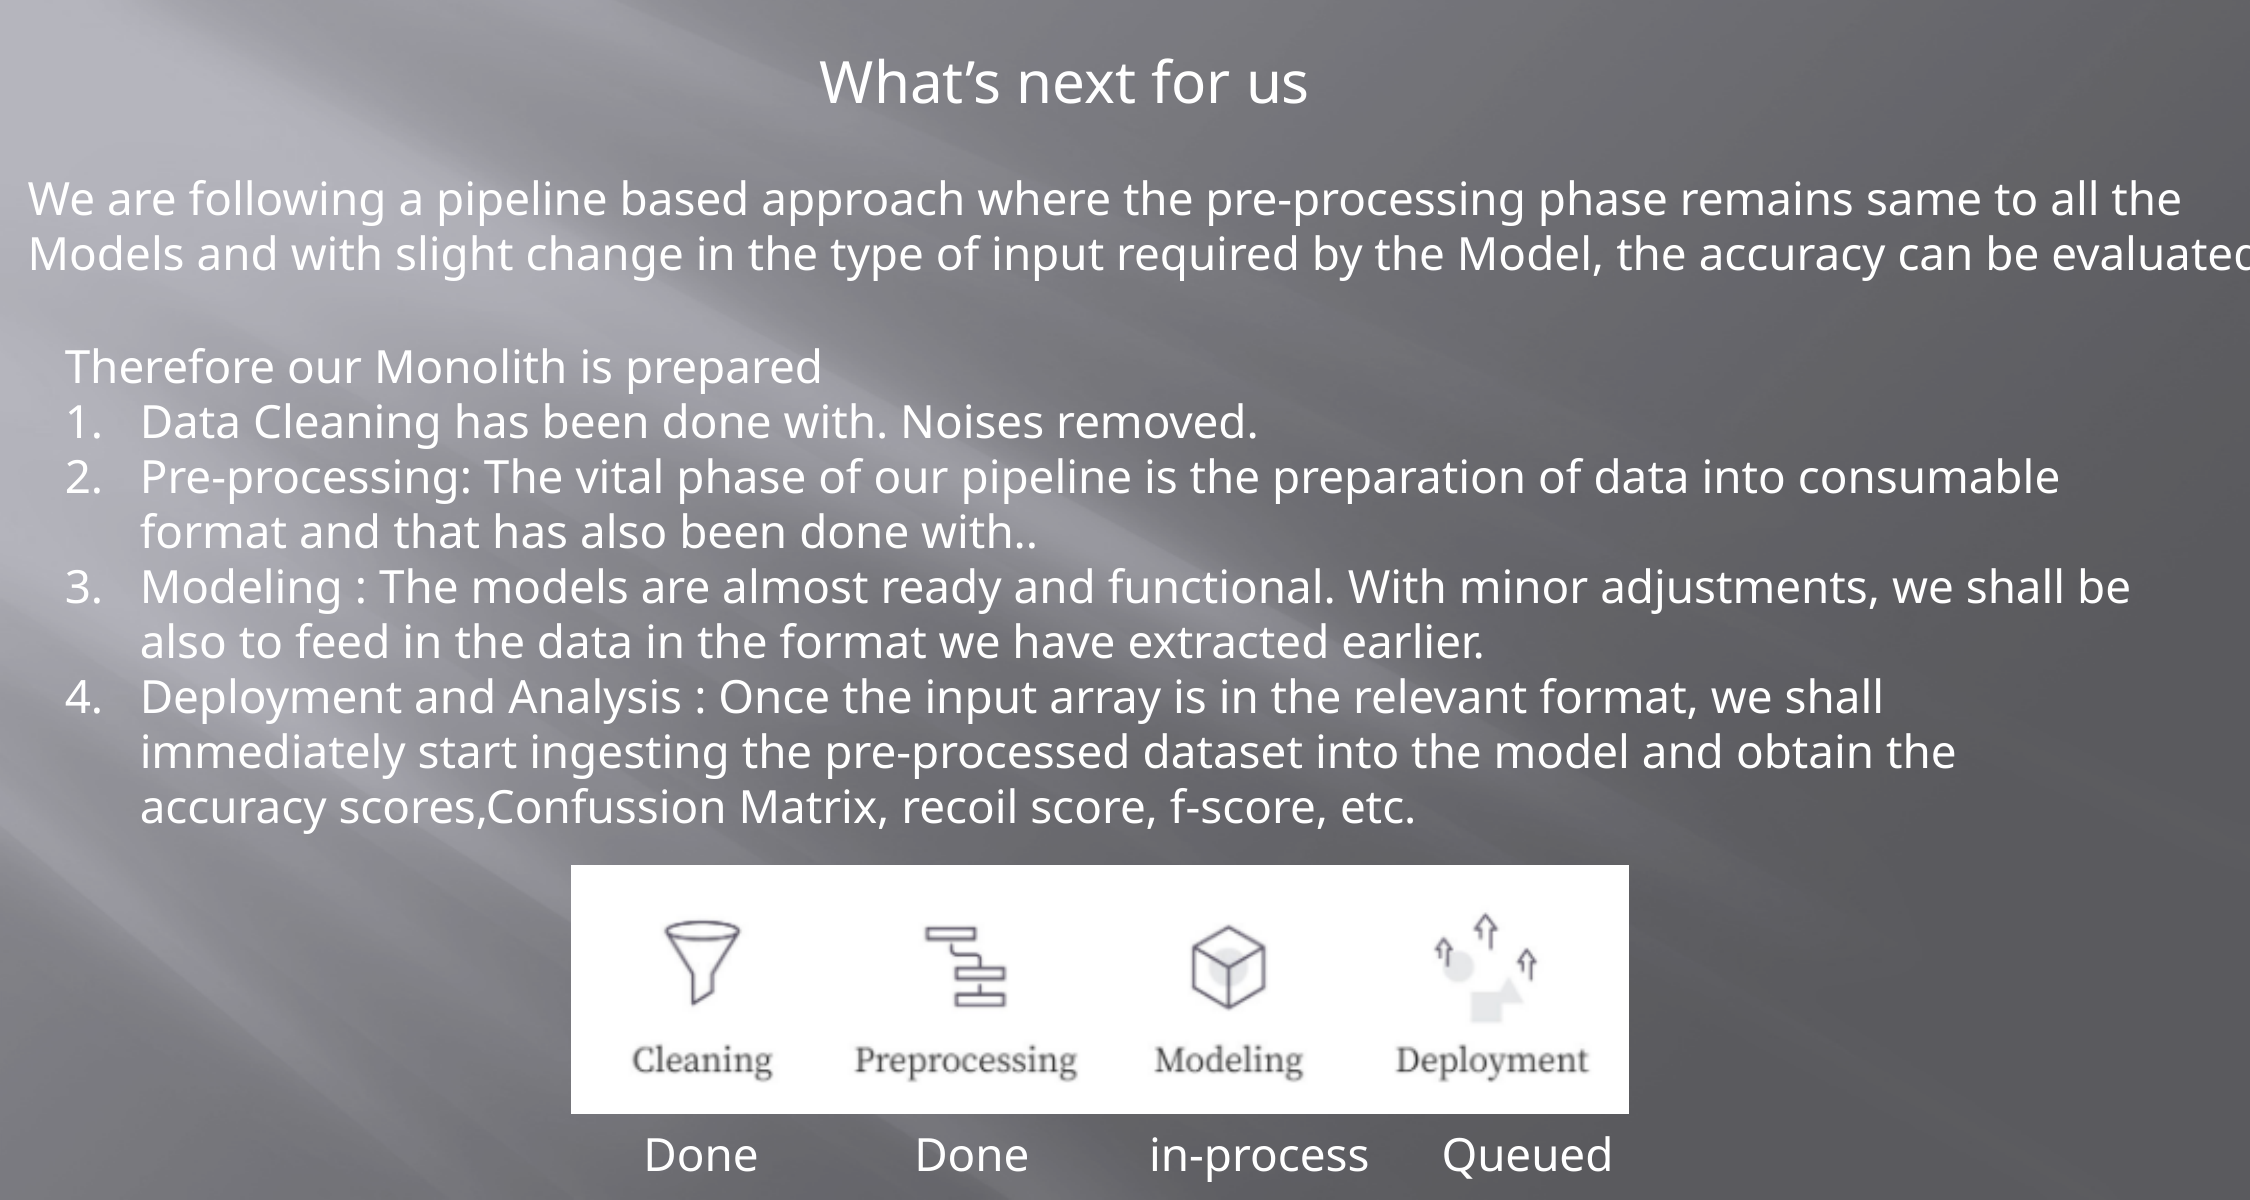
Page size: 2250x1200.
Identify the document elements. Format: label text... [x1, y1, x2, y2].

text_box We are following a pipeline based approach where the pre-processing phase remains same to all the Models and with slight change in the type of input required by the Model, the accuracy can be evaluated. [12, 162, 2250, 288]
text_box Done Done in-process Queued [628, 1158, 1630, 1189]
text_box Therefore our Monolith is prepared Data Cleaning has been done with. Noises removed. Pre-processing: The vital phase of our pipeline is the preparation of data into consumable format and that has also been done with.. Modeling : The models are almost ready and functional. With minor adjustments, we shall be also to feed in the data in the format we have extracted earlier. Deployment and Analysis : Once the input array is in the relevant format, we shall immediately start ingesting the pre-processed dataset into the model and obtain the accuracy scores,Confussion Matrix, recoil score, f-score, etc. [50, 330, 2150, 841]
text_box What’s next for us [804, 37, 1325, 123]
picture [571, 865, 1629, 1115]
